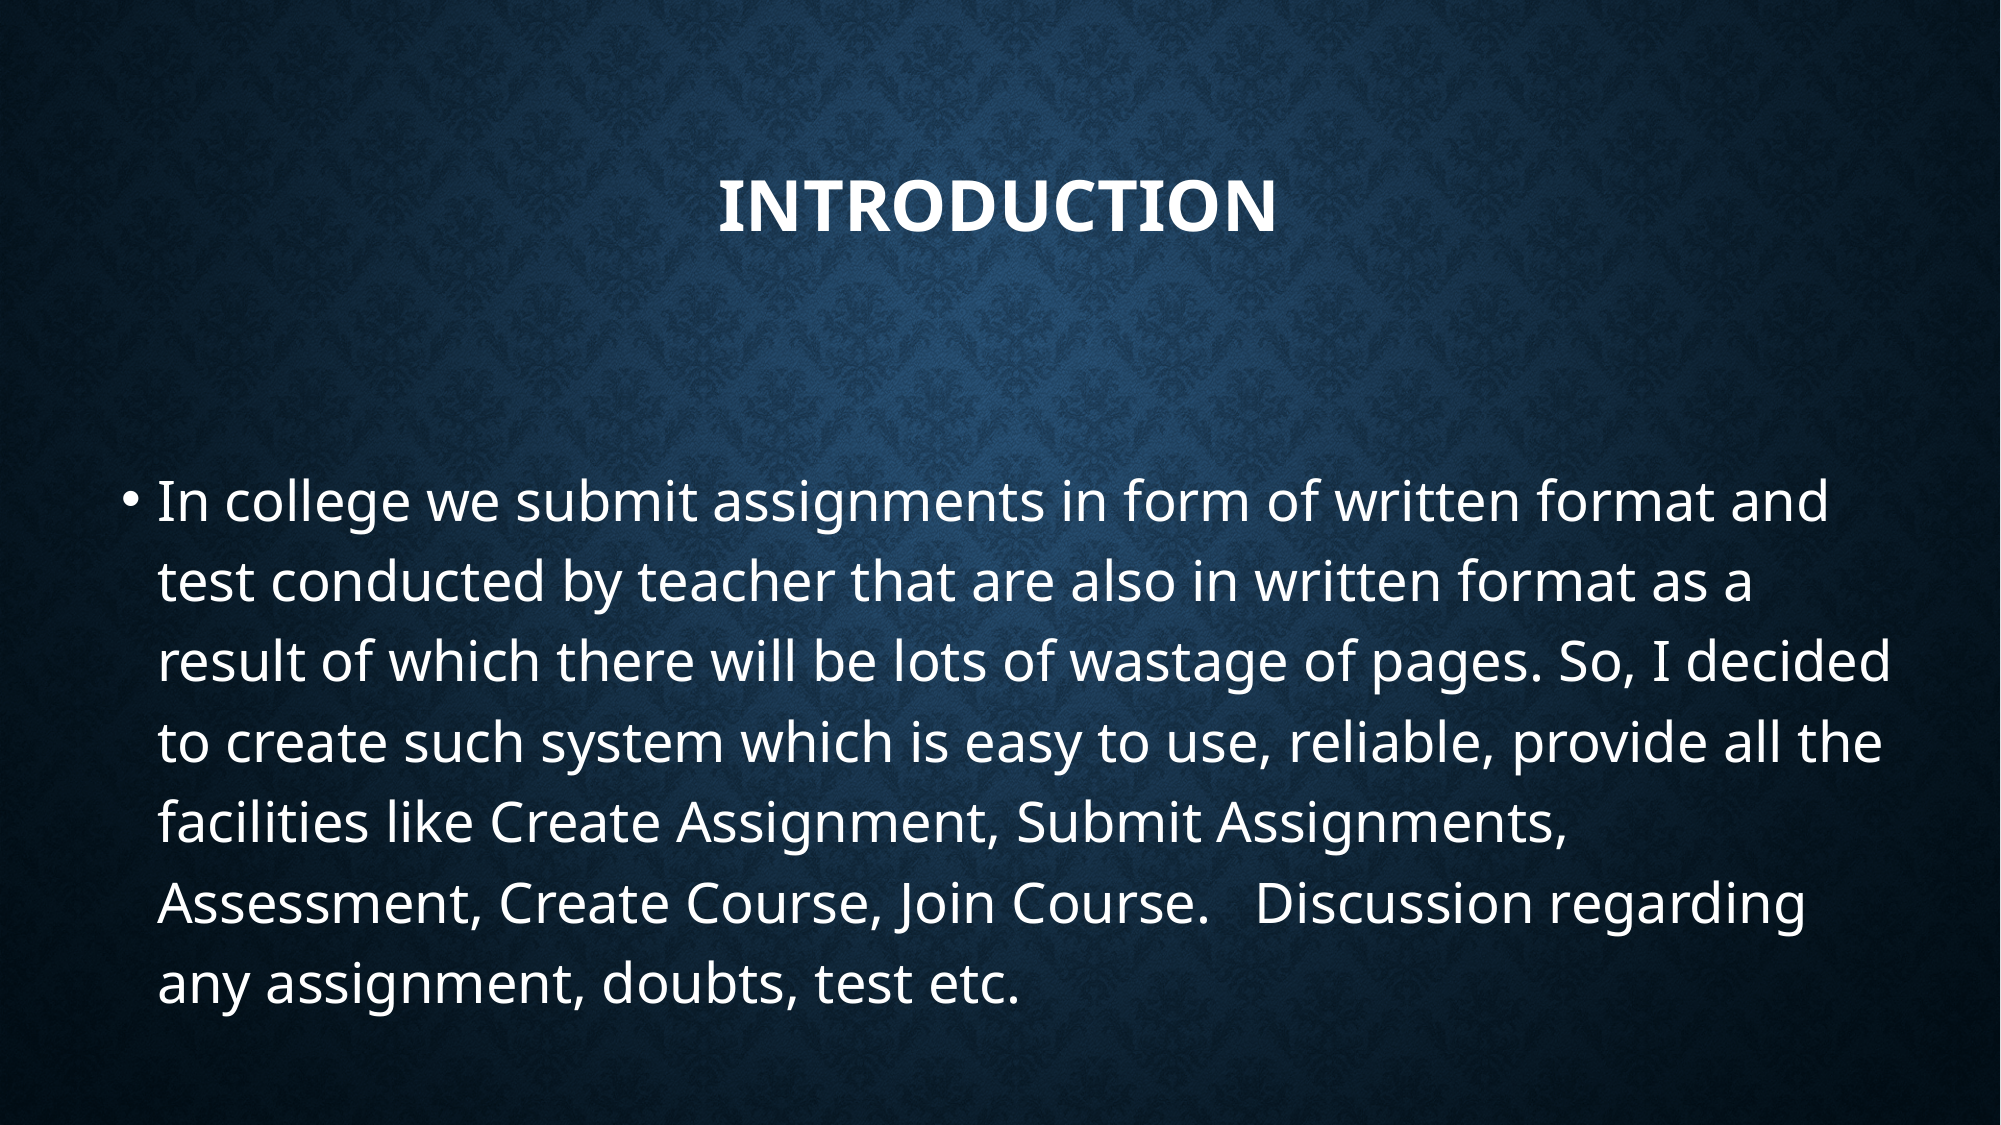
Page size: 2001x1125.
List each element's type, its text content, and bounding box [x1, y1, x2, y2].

list In college we submit assignments in form of written format and test conducted by teacher that are also in written format as a result of which there will be lots of wastage of pages. So, I decided to create such system which is easy to use, reliable, provide all the facilities like Create Assignment, Submit Assignments, Assessment, Create Course, Join Course. Discussion regarding any assignment, doubts, test etc. [106, 343, 1909, 1025]
title introduction [149, 99, 1849, 318]
